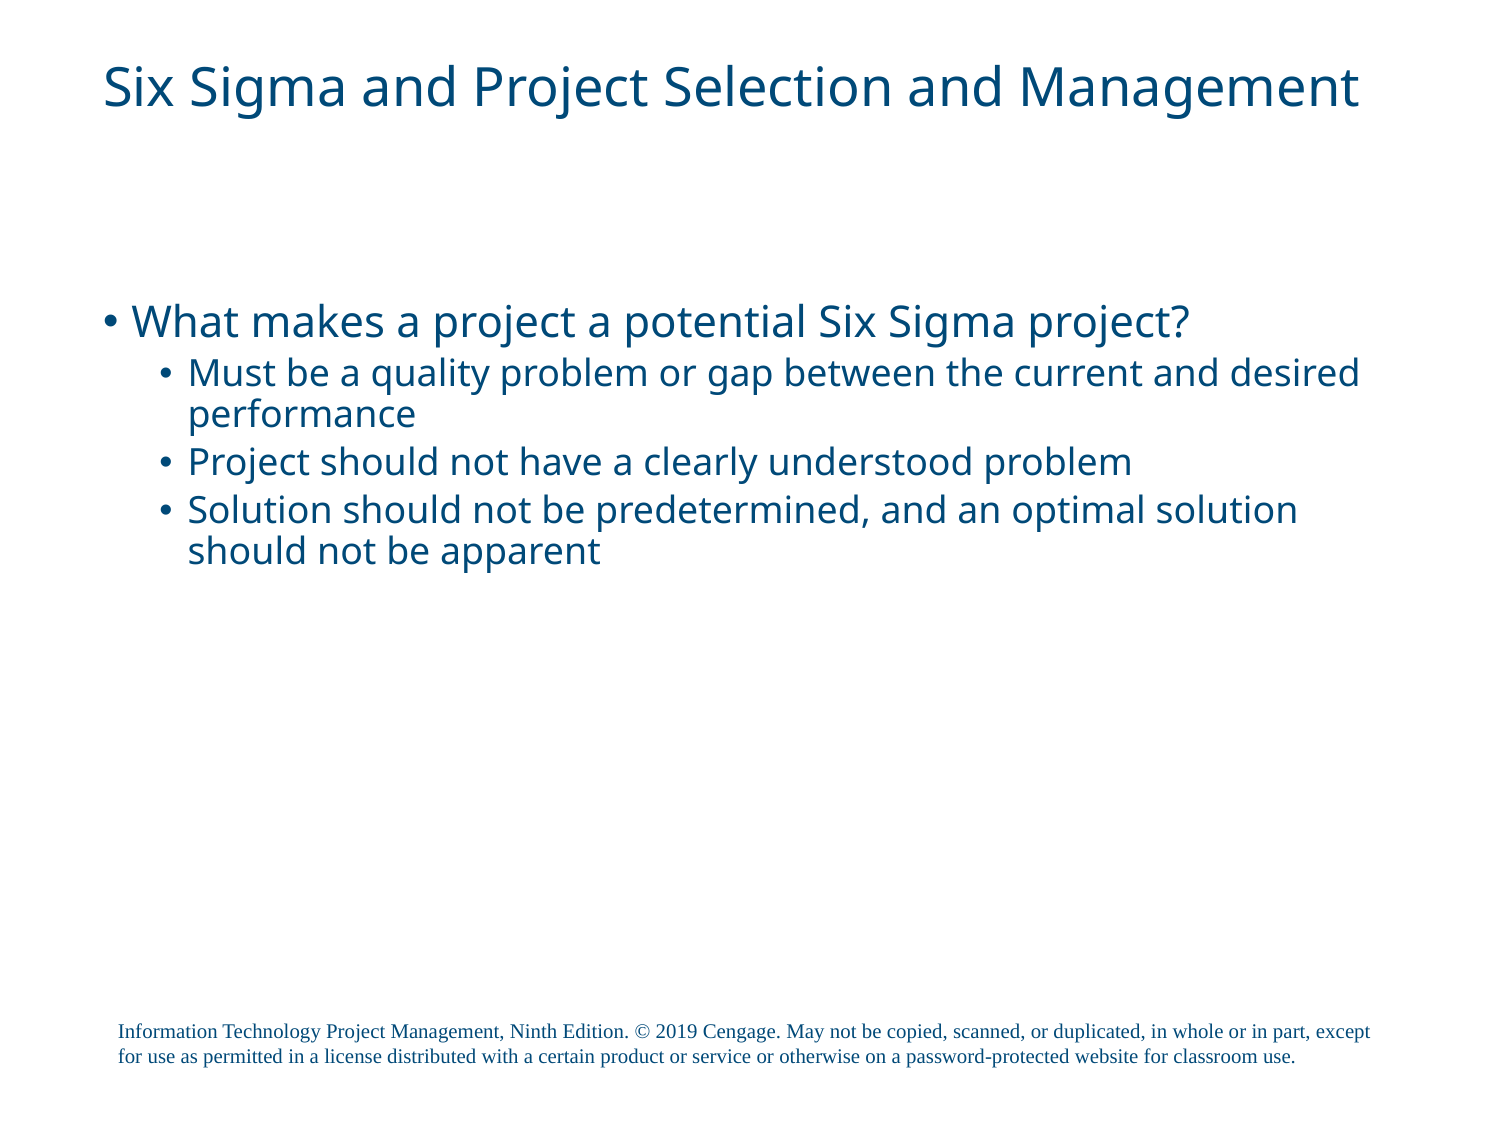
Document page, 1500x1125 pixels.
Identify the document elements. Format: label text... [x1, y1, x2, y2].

title Six Sigma and Project Selection and Management [103, 59, 1397, 278]
footer Information Technology Project Management, Ninth Edition. © 2019 Cengage. May not be copied, scanned, or duplicated, in whole or in part, except for use as permitted in a license distributed with a certain product or service or otherwise on a password-protected website for classroom use. [103, 1009, 1397, 1070]
list What makes a project a potential Six Sigma project? Must be a quality problem or gap between the current and desired performance Project should not have a clearly understood problem Solution should not be predetermined, and an optimal solution should not be apparent [103, 299, 1397, 1009]
